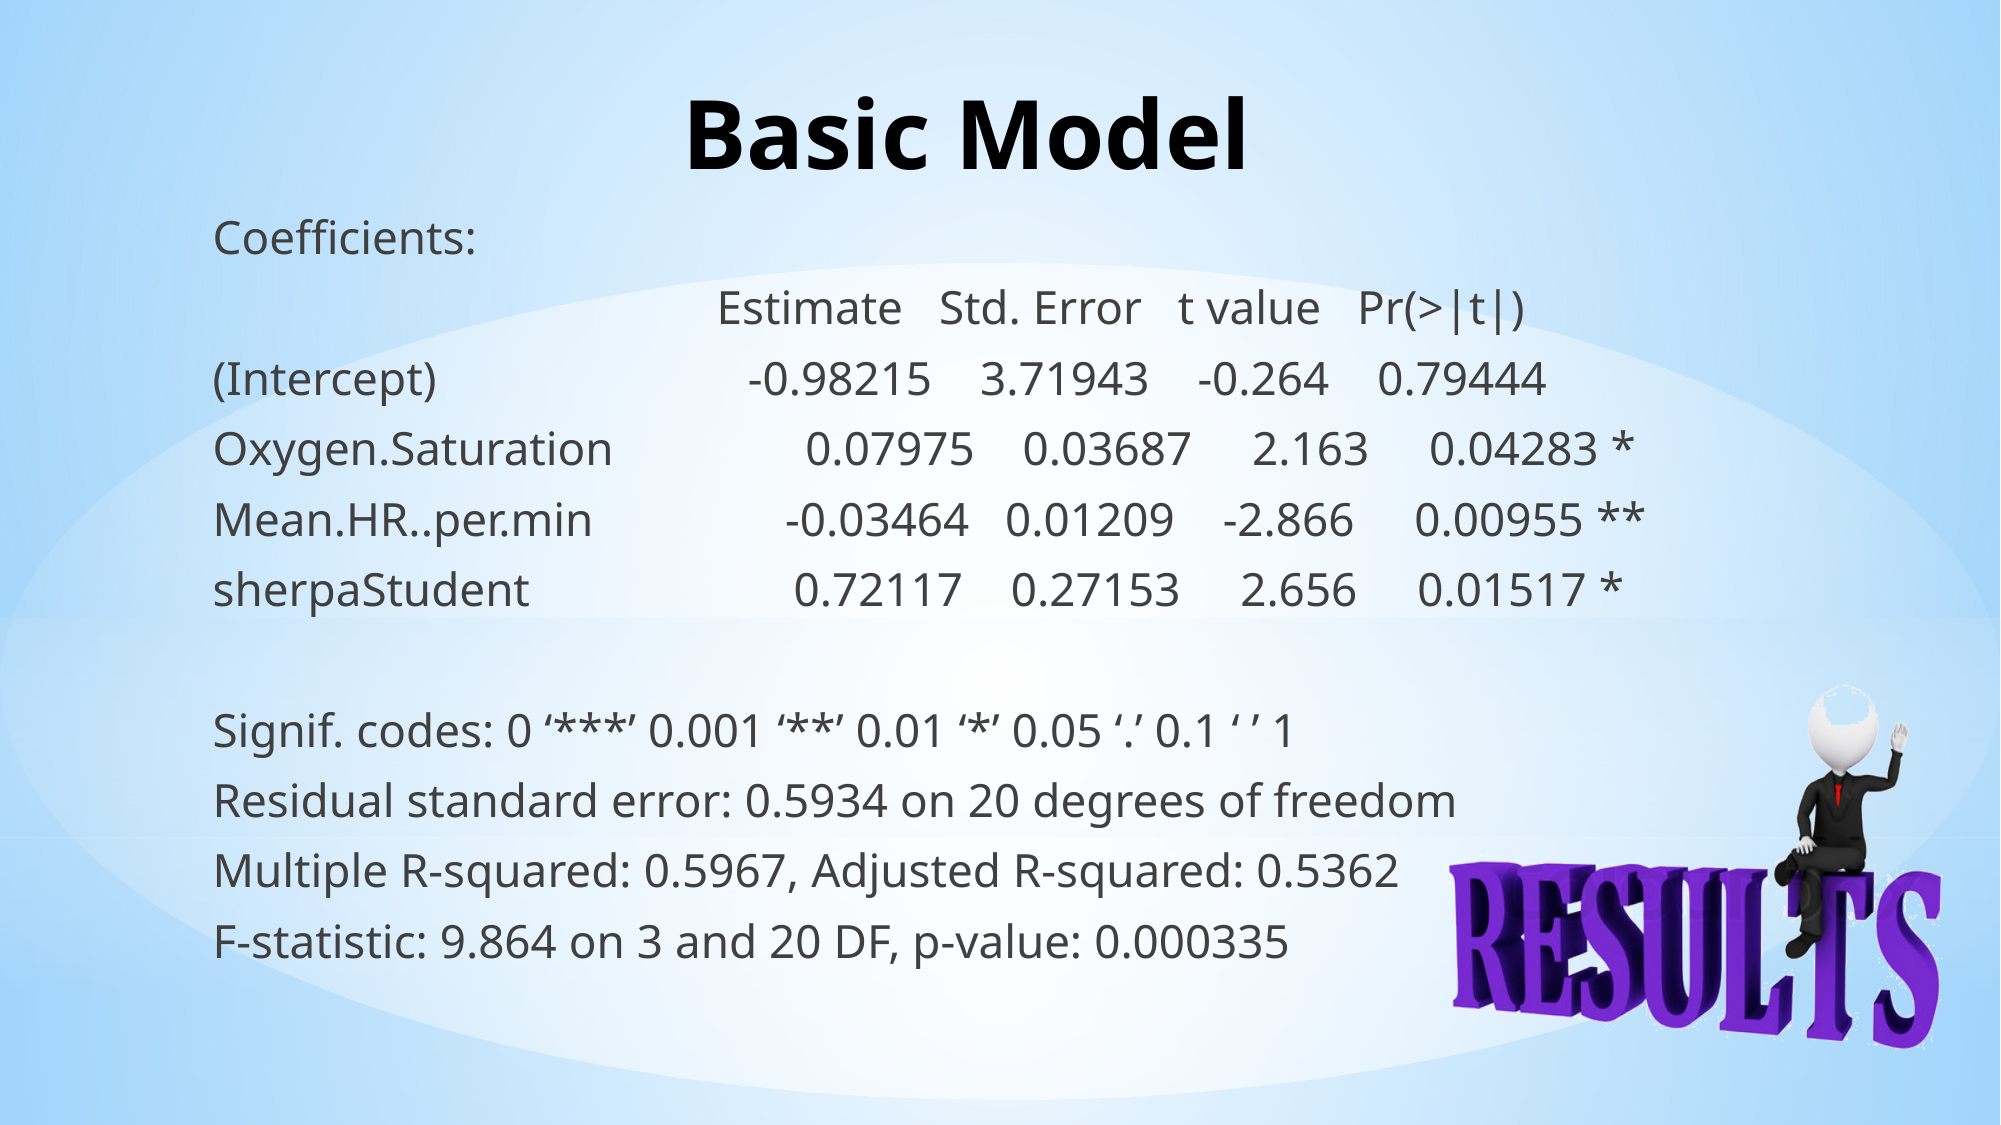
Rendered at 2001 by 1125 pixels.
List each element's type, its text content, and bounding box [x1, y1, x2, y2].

title Basic Model [242, 65, 1667, 201]
picture [1434, 655, 2000, 1125]
list Coefficients: Estimate Std. Error t value Pr(>|t|) (Intercept) -0.98215 3.71943 -0.264 0.79444 Oxygen.Saturation 0.07975 0.03687 2.163 0.04283 * Mean.HR..per.min -0.03464 0.01209 -2.866 0.00955 ** sherpaStudent 0.72117 0.27153 2.656 0.01517 * Signif. codes: 0 ‘***’ 0.001 ‘**’ 0.01 ‘*’ 0.05 ‘.’ 0.1 ‘ ’ 1 Residual standard error: 0.5934 on 20 degrees of freedom Multiple R-squared: 0.5967, Adjusted R-squared: 0.5362 F-statistic: 9.864 on 3 and 20 DF, p-value: 0.000335 [190, 201, 1957, 1046]
